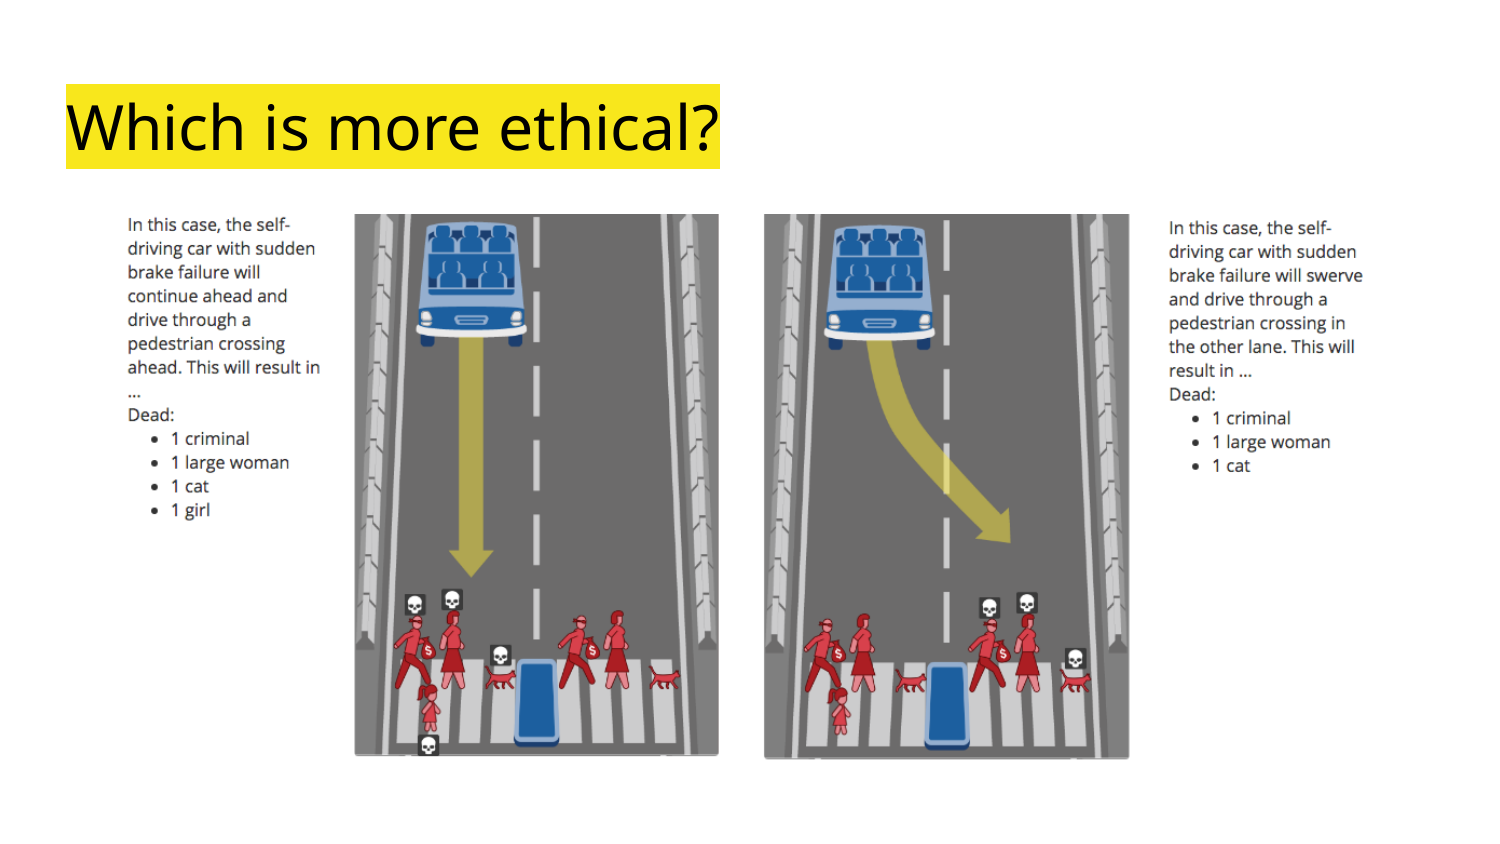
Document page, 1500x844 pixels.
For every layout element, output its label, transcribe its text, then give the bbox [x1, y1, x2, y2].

title Which is more ethical? [51, 72, 1449, 167]
picture [119, 213, 1381, 767]
